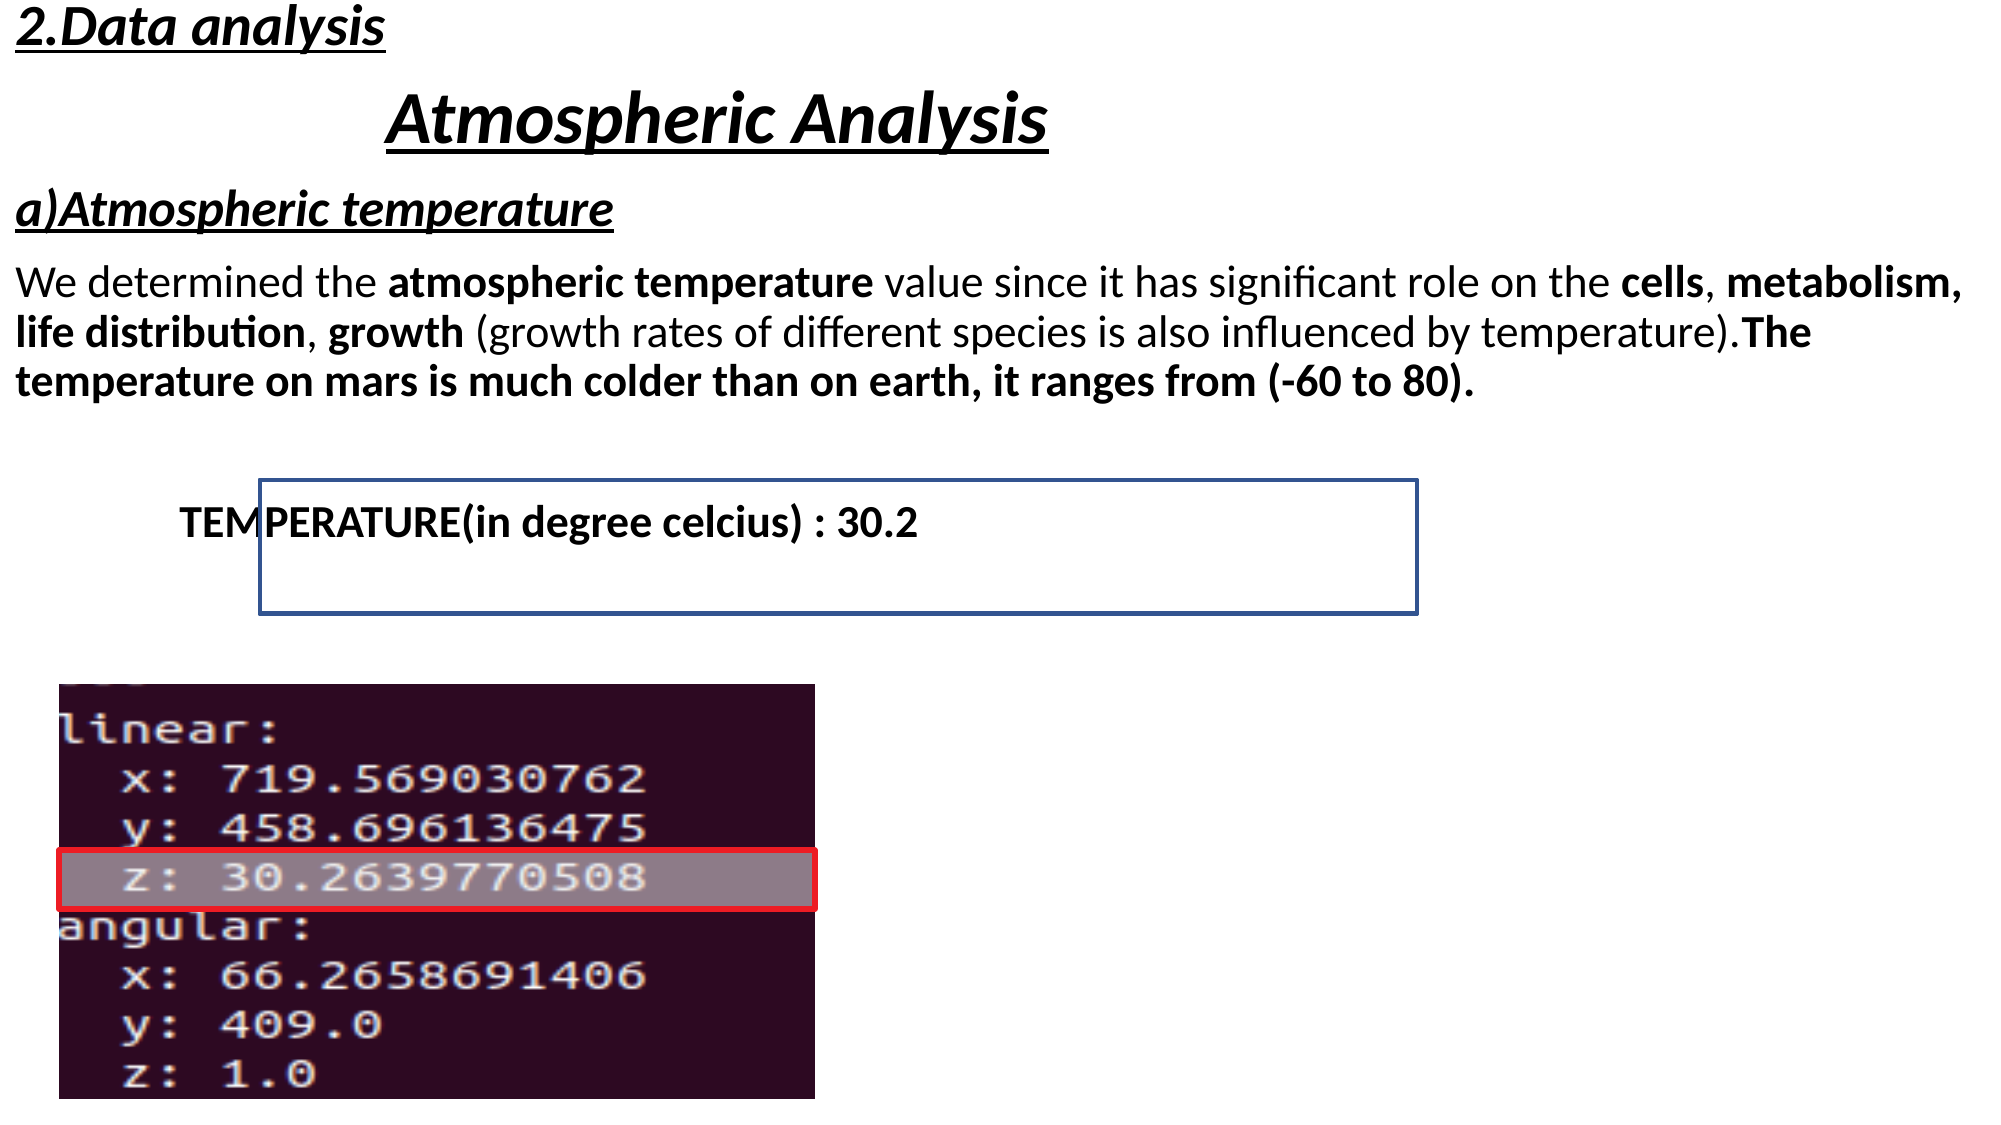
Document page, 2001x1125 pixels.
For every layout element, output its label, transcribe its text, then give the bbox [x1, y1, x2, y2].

text_box [258, 478, 1419, 616]
picture [58, 684, 815, 1099]
text_box 2.Data analysis Atmospheric Analysis a)Atmospheric temperature We determined the atmospheric temperature value since it has significant role on the cells, metabolism, life distribution, growth (growth rates of different species is also influenced by temperature).The temperature on mars is much colder than on earth, it ranges from (-60 to 80). TEMPERATURE(in degree celcius) : 30.2 [0, 0, 2000, 1113]
